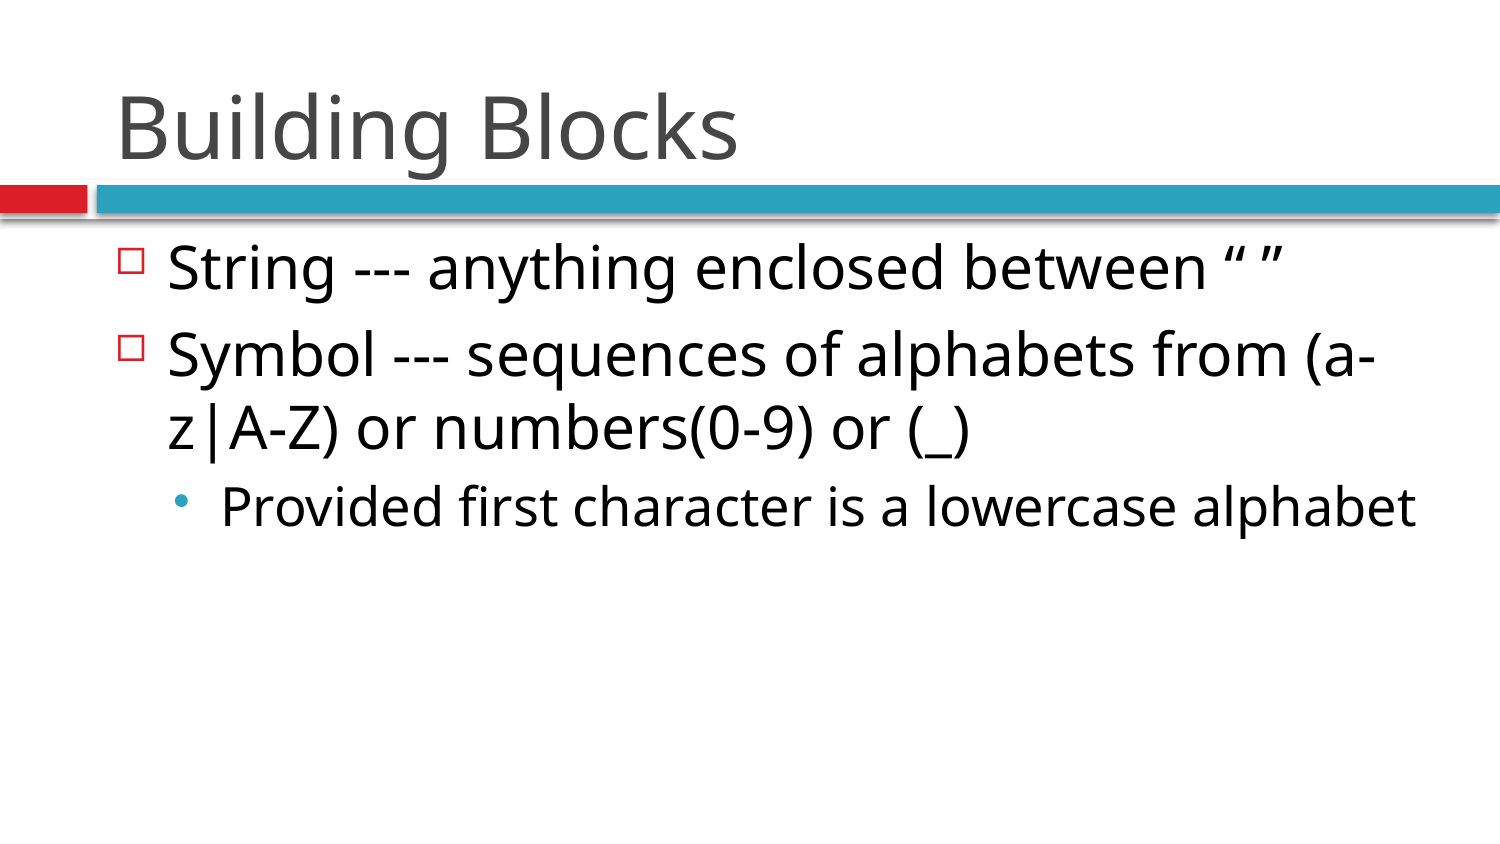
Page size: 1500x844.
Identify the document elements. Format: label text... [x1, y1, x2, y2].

title Building Blocks [99, 19, 1438, 185]
list String --- anything enclosed between “ ” Symbol --- sequences of alphabets from (a-z|A-Z) or numbers(0-9) or (_) Provided first character is a lowercase alphabet [100, 221, 1438, 754]
